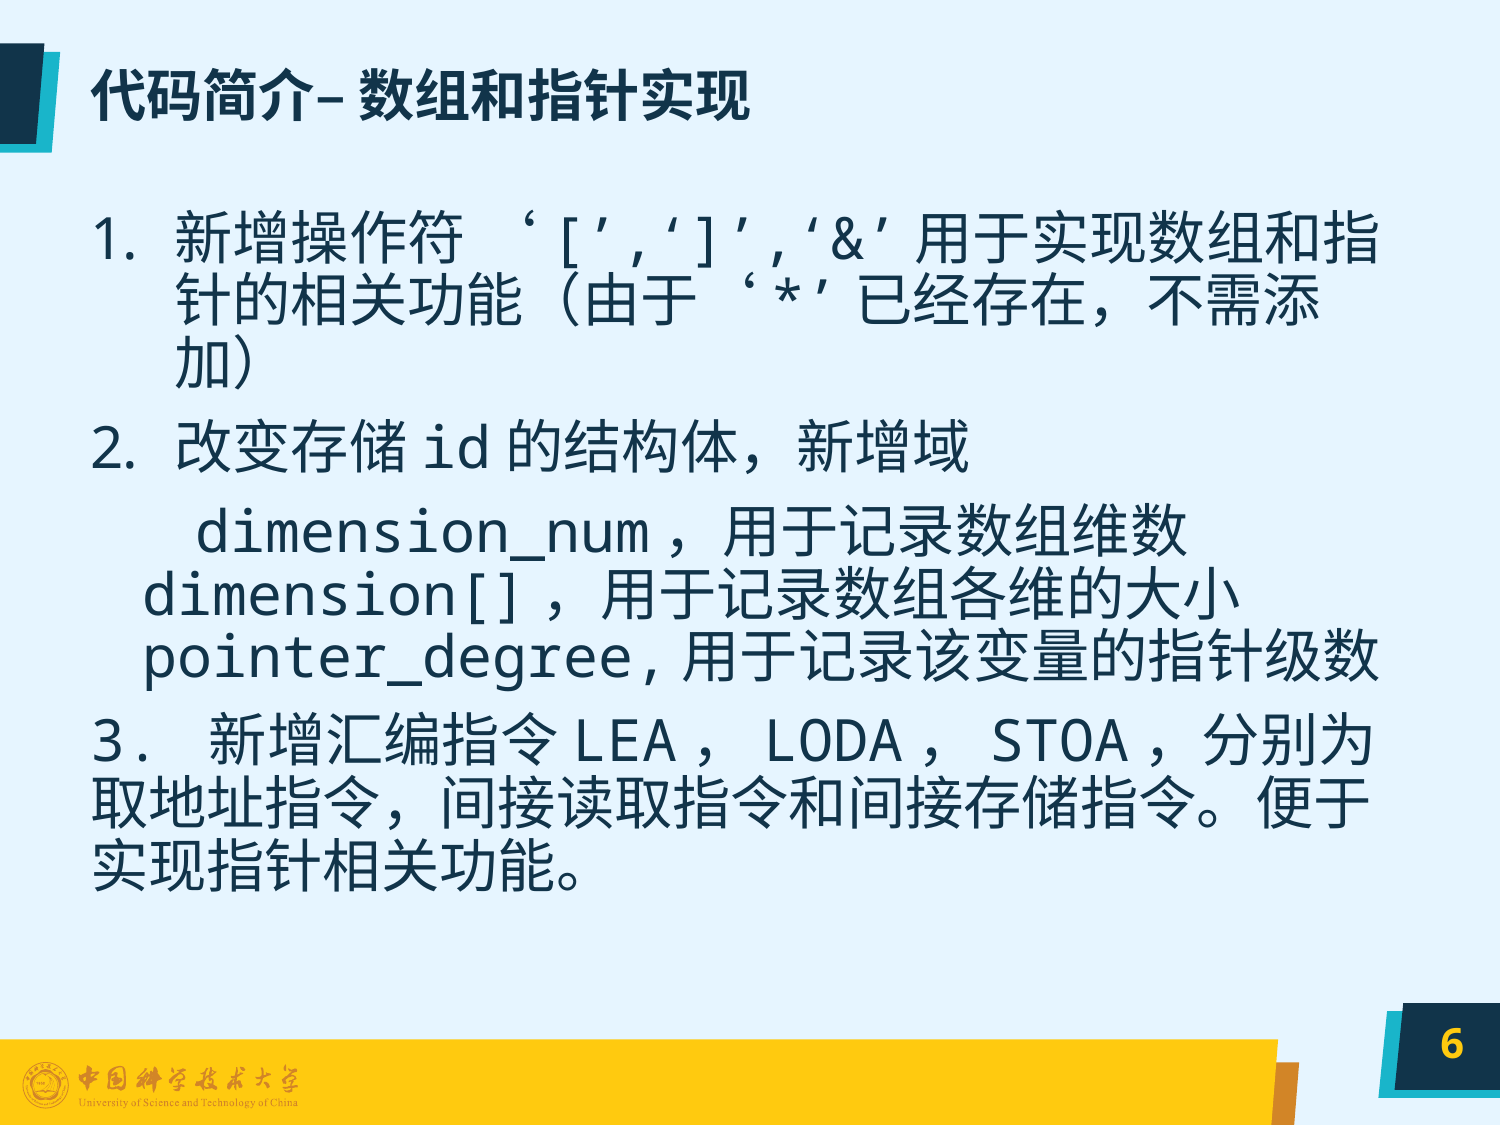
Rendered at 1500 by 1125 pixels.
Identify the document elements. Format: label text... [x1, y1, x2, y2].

title 代码简介– 数组和指针实现 [75, 43, 1397, 153]
slide_number 6 [1414, 1007, 1491, 1084]
list 新增操作符 ‘[’,‘]’,‘&’用于实现数组和指针的相关功能（由于‘*’已经存在，不需添加） 改变存储id的结构体，新增域 dimension_num，用于记录数组维数 dimension[]，用于记录数组各维的大小 pointer_degree,用于记录该变量的指针级数 3. 新增汇编指令LEA，LODA，STOA，分别为取地址指令，间接读取指令和间接存储指令。便于实现指针相关功能。 [75, 201, 1397, 973]
